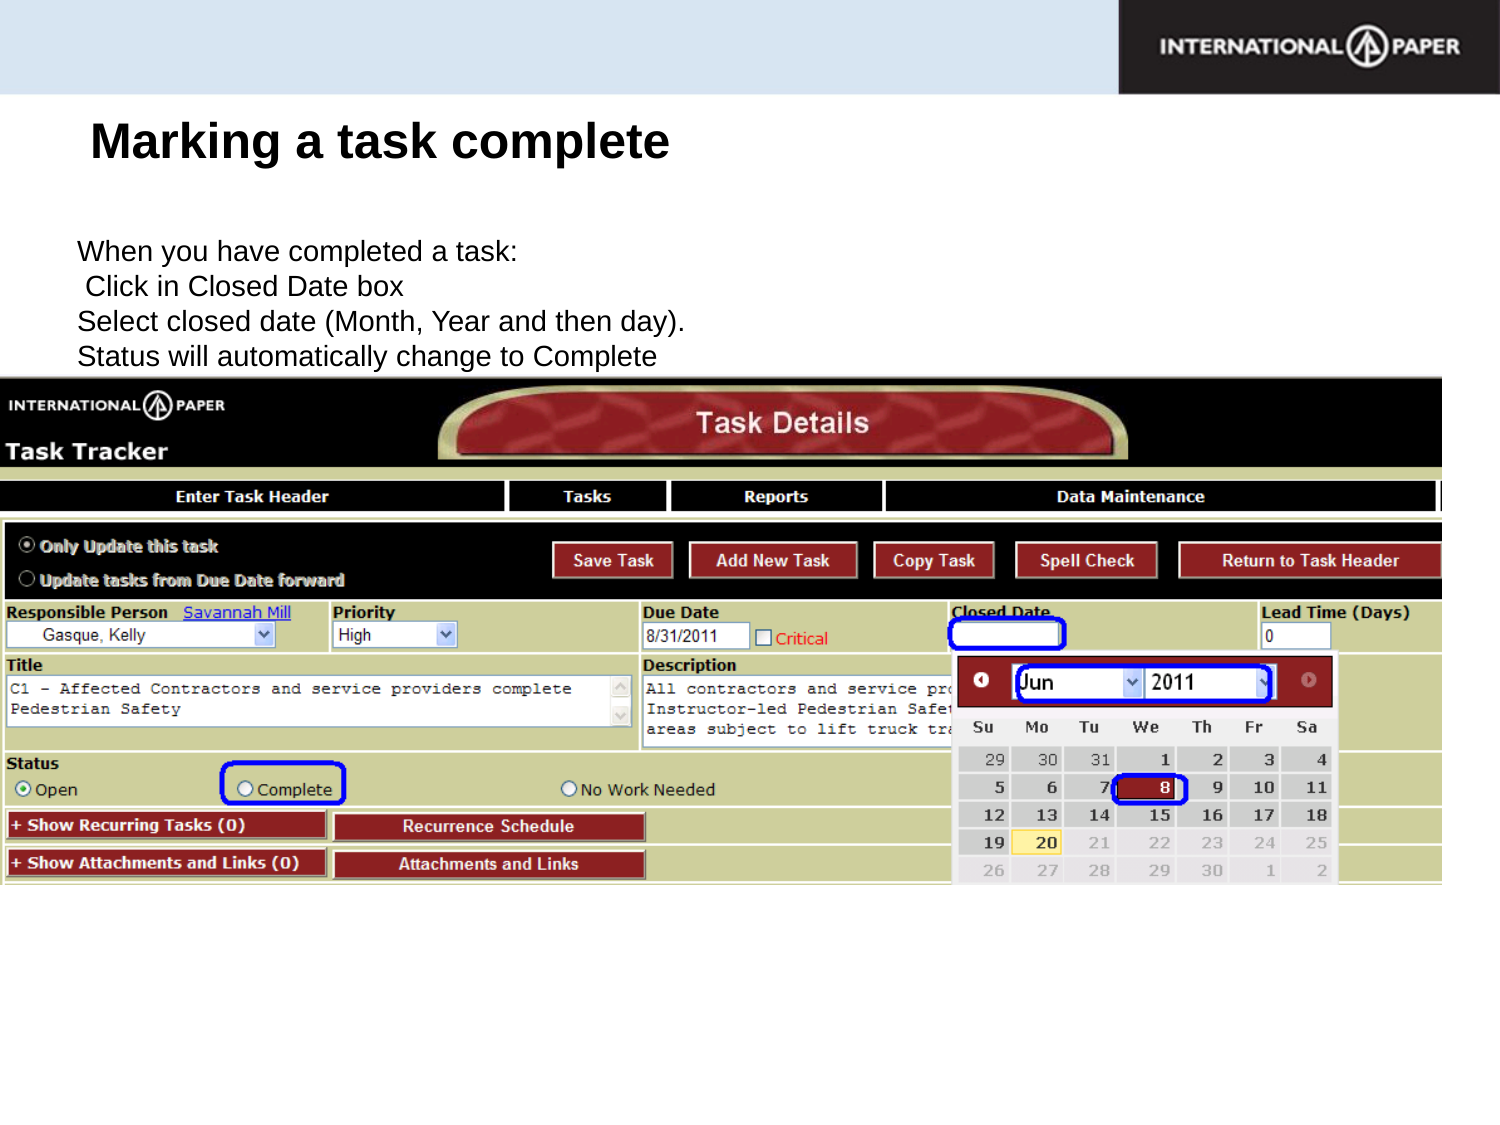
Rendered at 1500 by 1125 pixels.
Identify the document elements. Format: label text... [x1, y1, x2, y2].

text_box When you have completed a task: Click in Closed Date box Select closed date (Month, Year and then day). Status will automatically change to Complete [62, 224, 1350, 373]
picture [0, 0, 1500, 1125]
title Marking a task complete [74, 44, 1426, 233]
